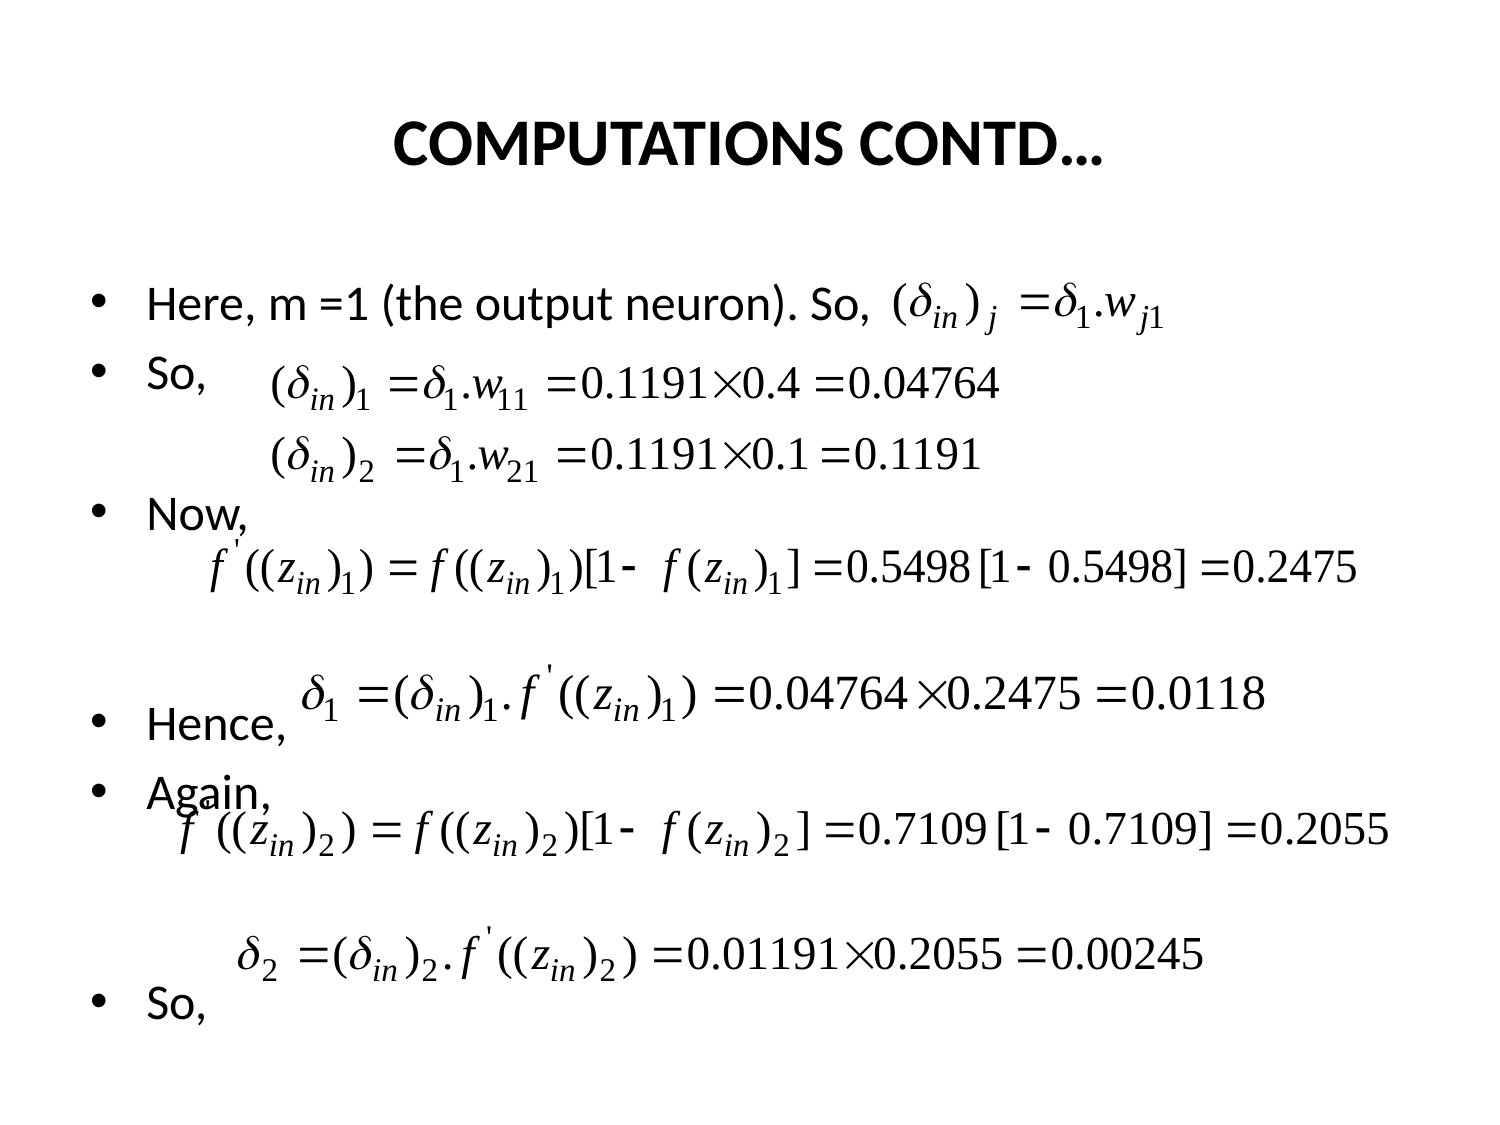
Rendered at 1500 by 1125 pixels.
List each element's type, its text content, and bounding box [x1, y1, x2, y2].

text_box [262, 349, 1010, 495]
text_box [292, 649, 1276, 734]
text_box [192, 524, 1370, 607]
title COMPUTATIONS CONTD… [75, 45, 1425, 233]
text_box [162, 787, 1401, 868]
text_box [228, 912, 1213, 994]
list Here, m =1 (the output neuron). So, So, Now, Hence, Again, So, [75, 262, 1425, 1050]
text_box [883, 268, 1176, 351]
